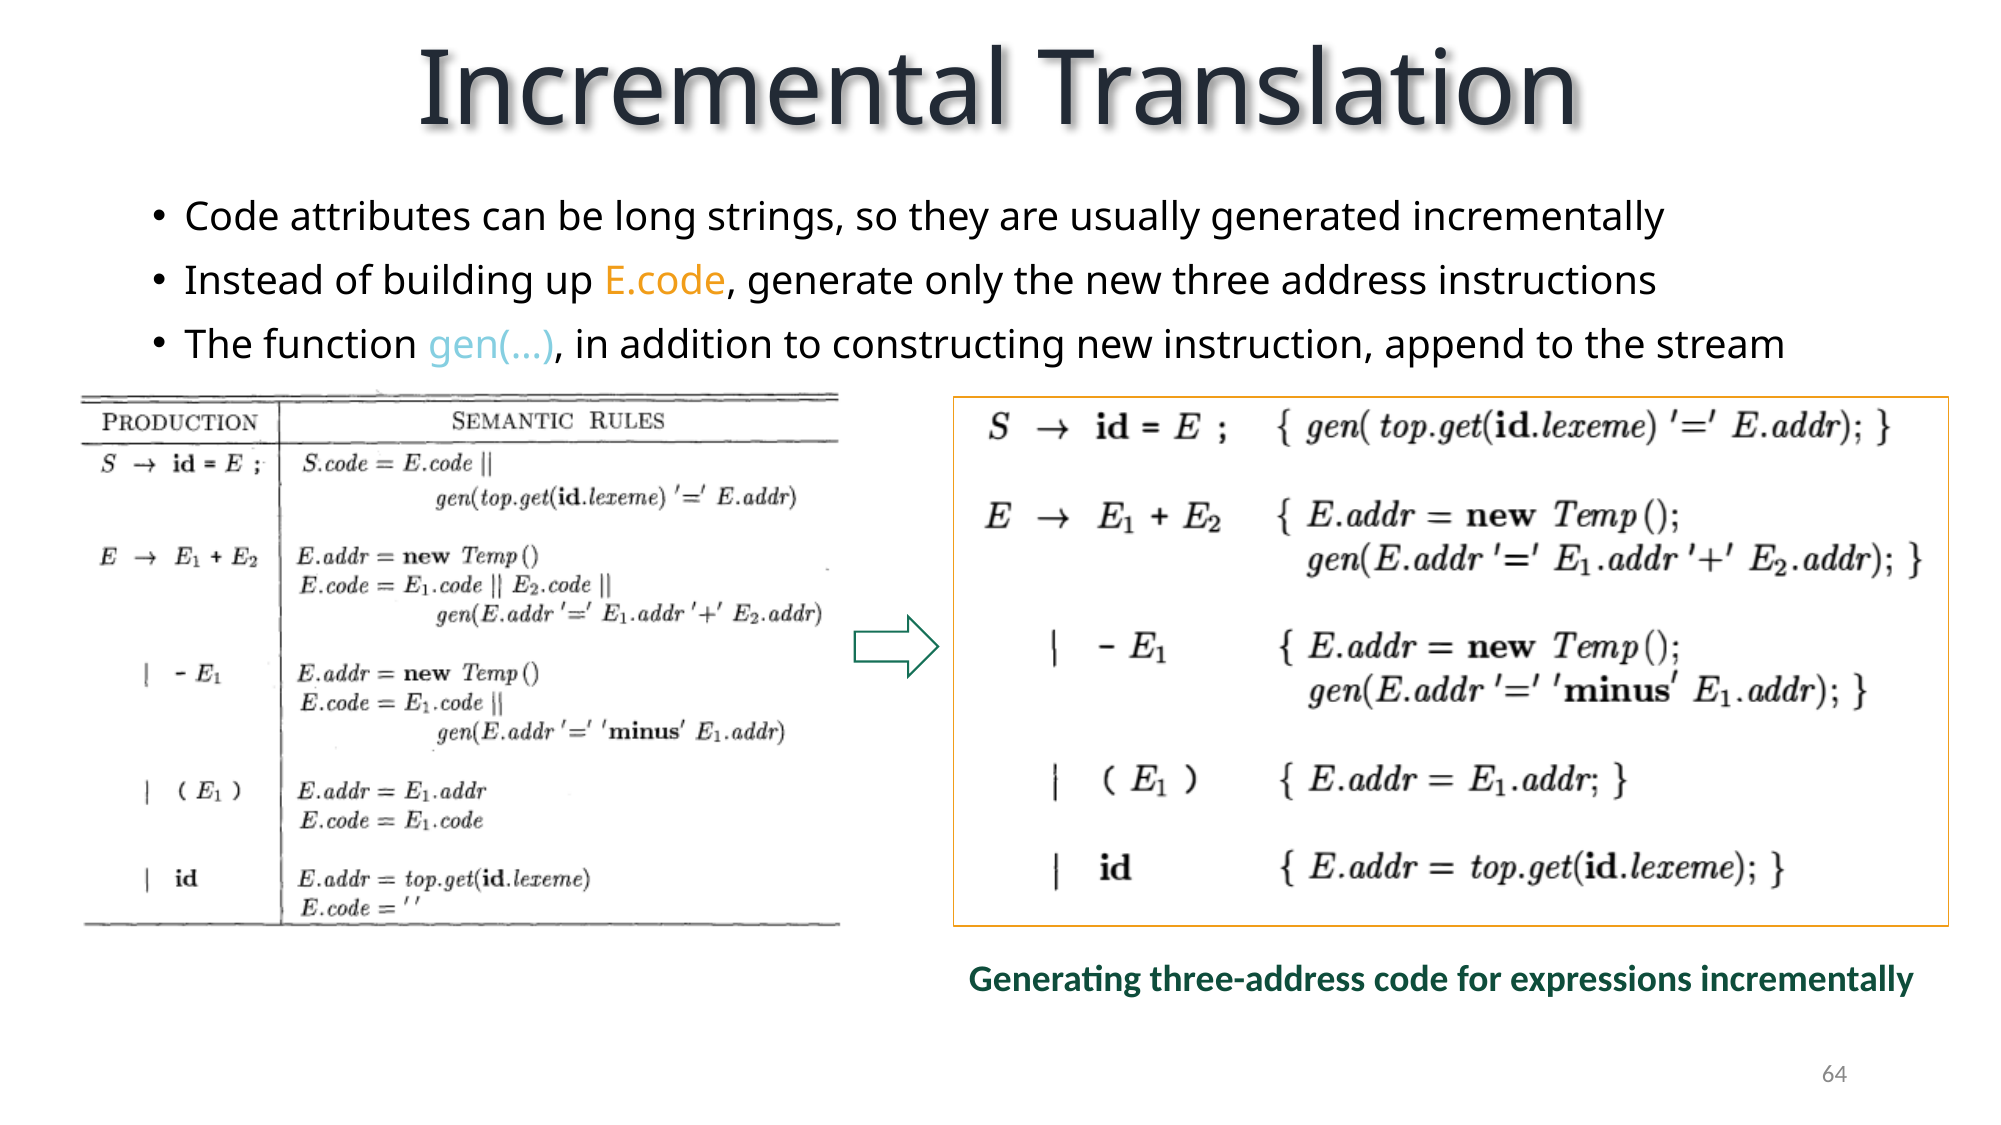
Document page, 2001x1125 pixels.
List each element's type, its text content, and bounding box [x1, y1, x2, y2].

title Incremental Translation [137, 3, 1863, 177]
slide_number 64 [1412, 1042, 1863, 1103]
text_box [56, 376, 1949, 1008]
list Code attributes can be long strings, so they are usually generated incrementally Instead of building up E.code, generate only the new three address instructions The function gen(…), in addition to constructing new instruction, append to the stream [137, 183, 1948, 374]
